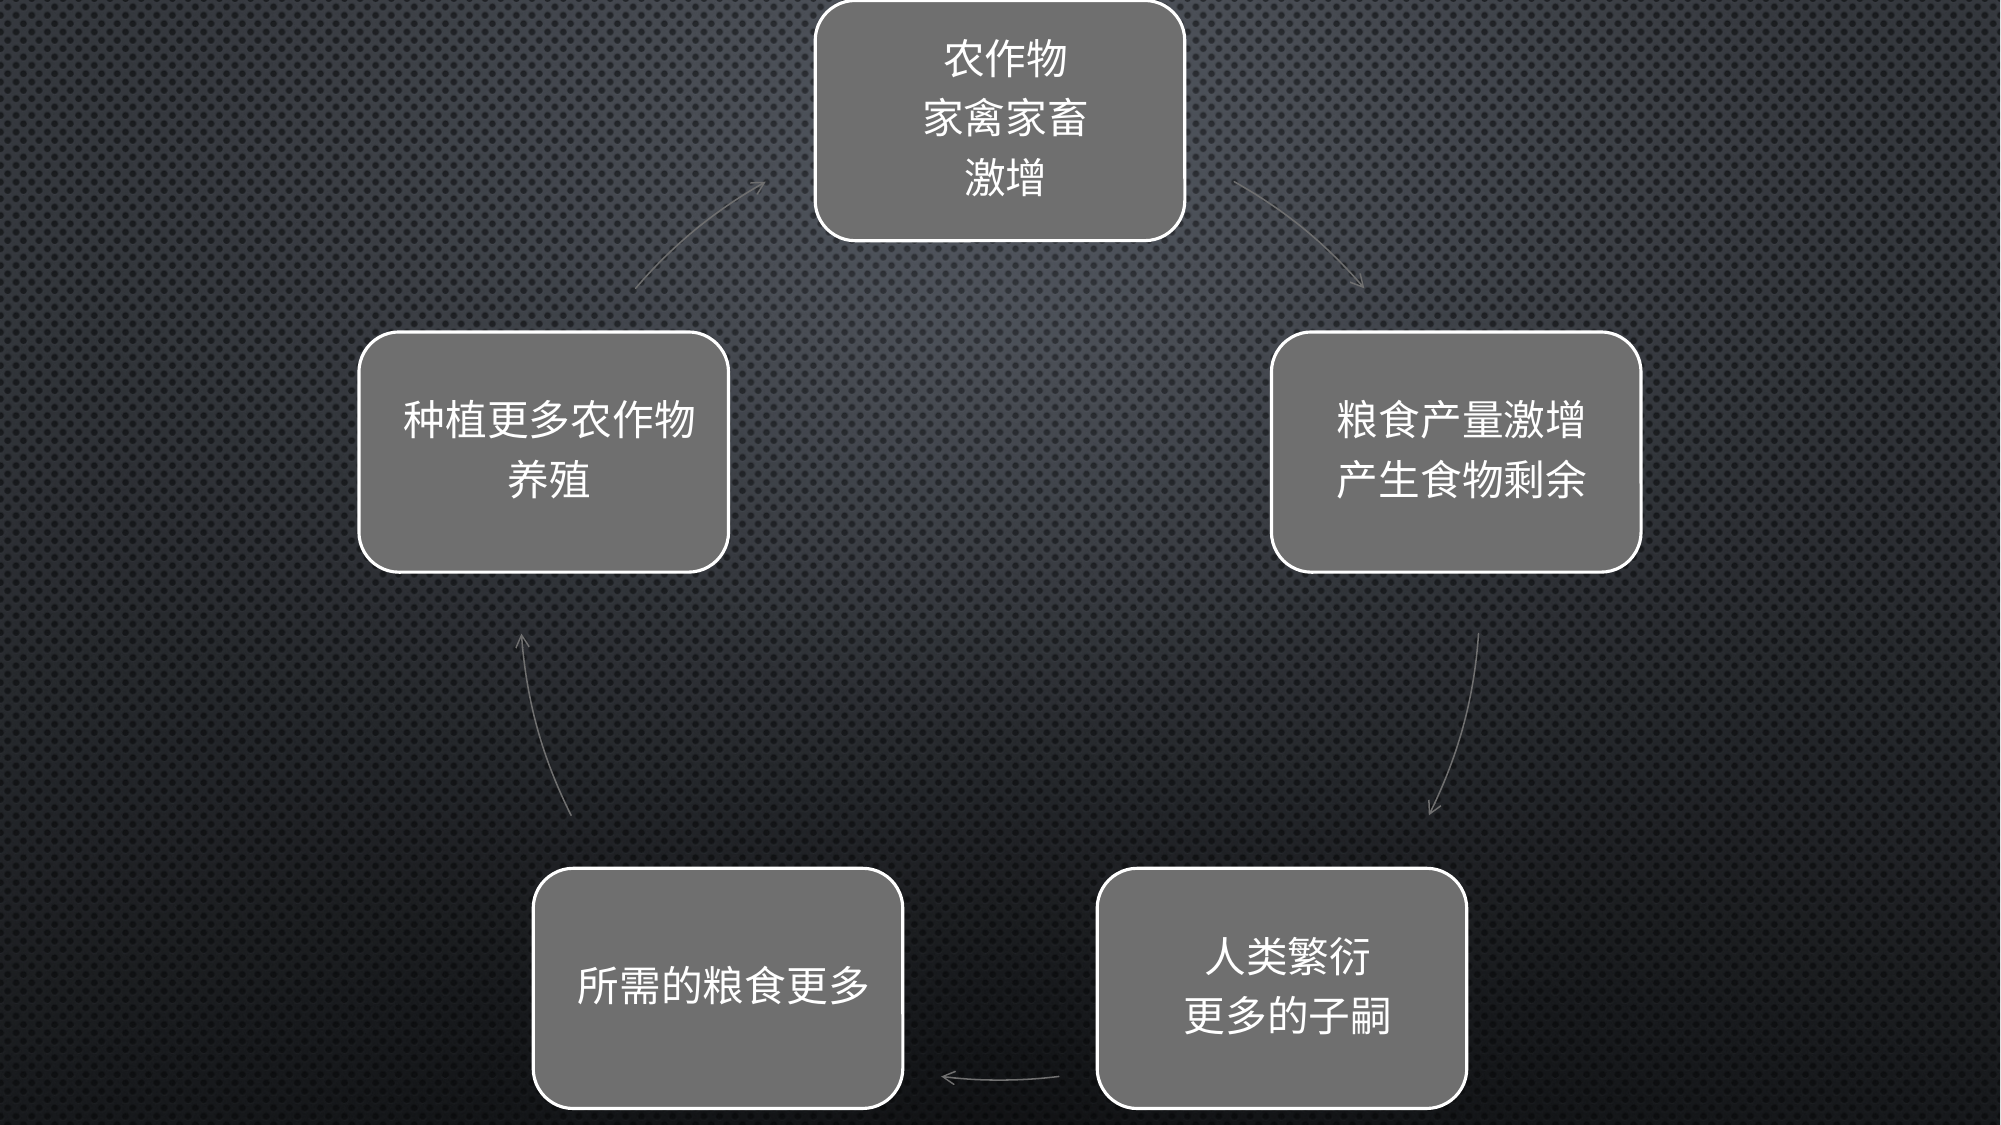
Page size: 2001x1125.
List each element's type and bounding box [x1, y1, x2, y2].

text_box [0, 0, 2000, 1125]
